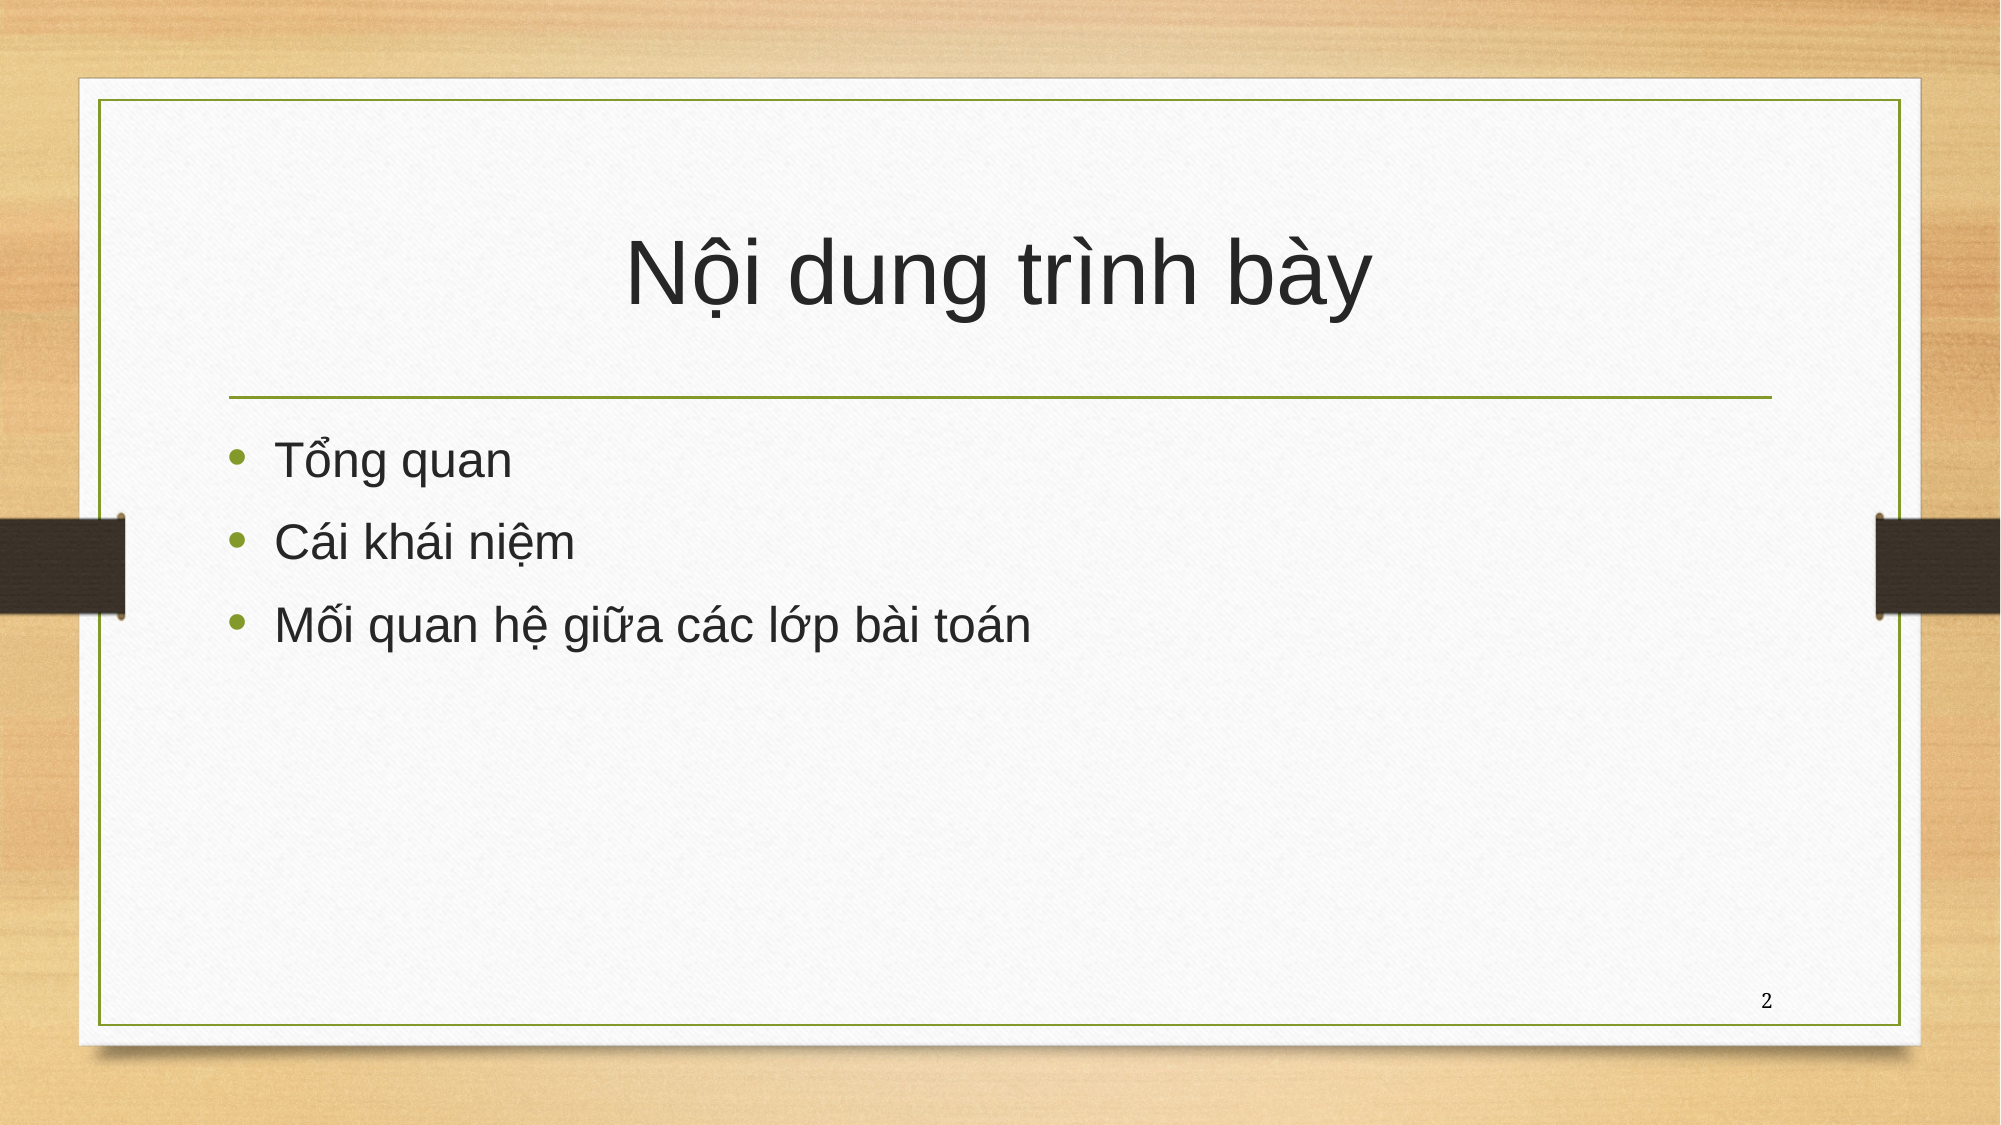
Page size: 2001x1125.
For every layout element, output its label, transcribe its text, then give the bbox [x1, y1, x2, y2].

slide_number 2 [1698, 979, 1788, 1025]
list Tổng quan Cái khái niệm Mối quan hệ giữa các lớp bài toán [212, 419, 1788, 964]
picture [0, 0, 2001, 1125]
title Nội dung trình bày [212, 161, 1788, 375]
